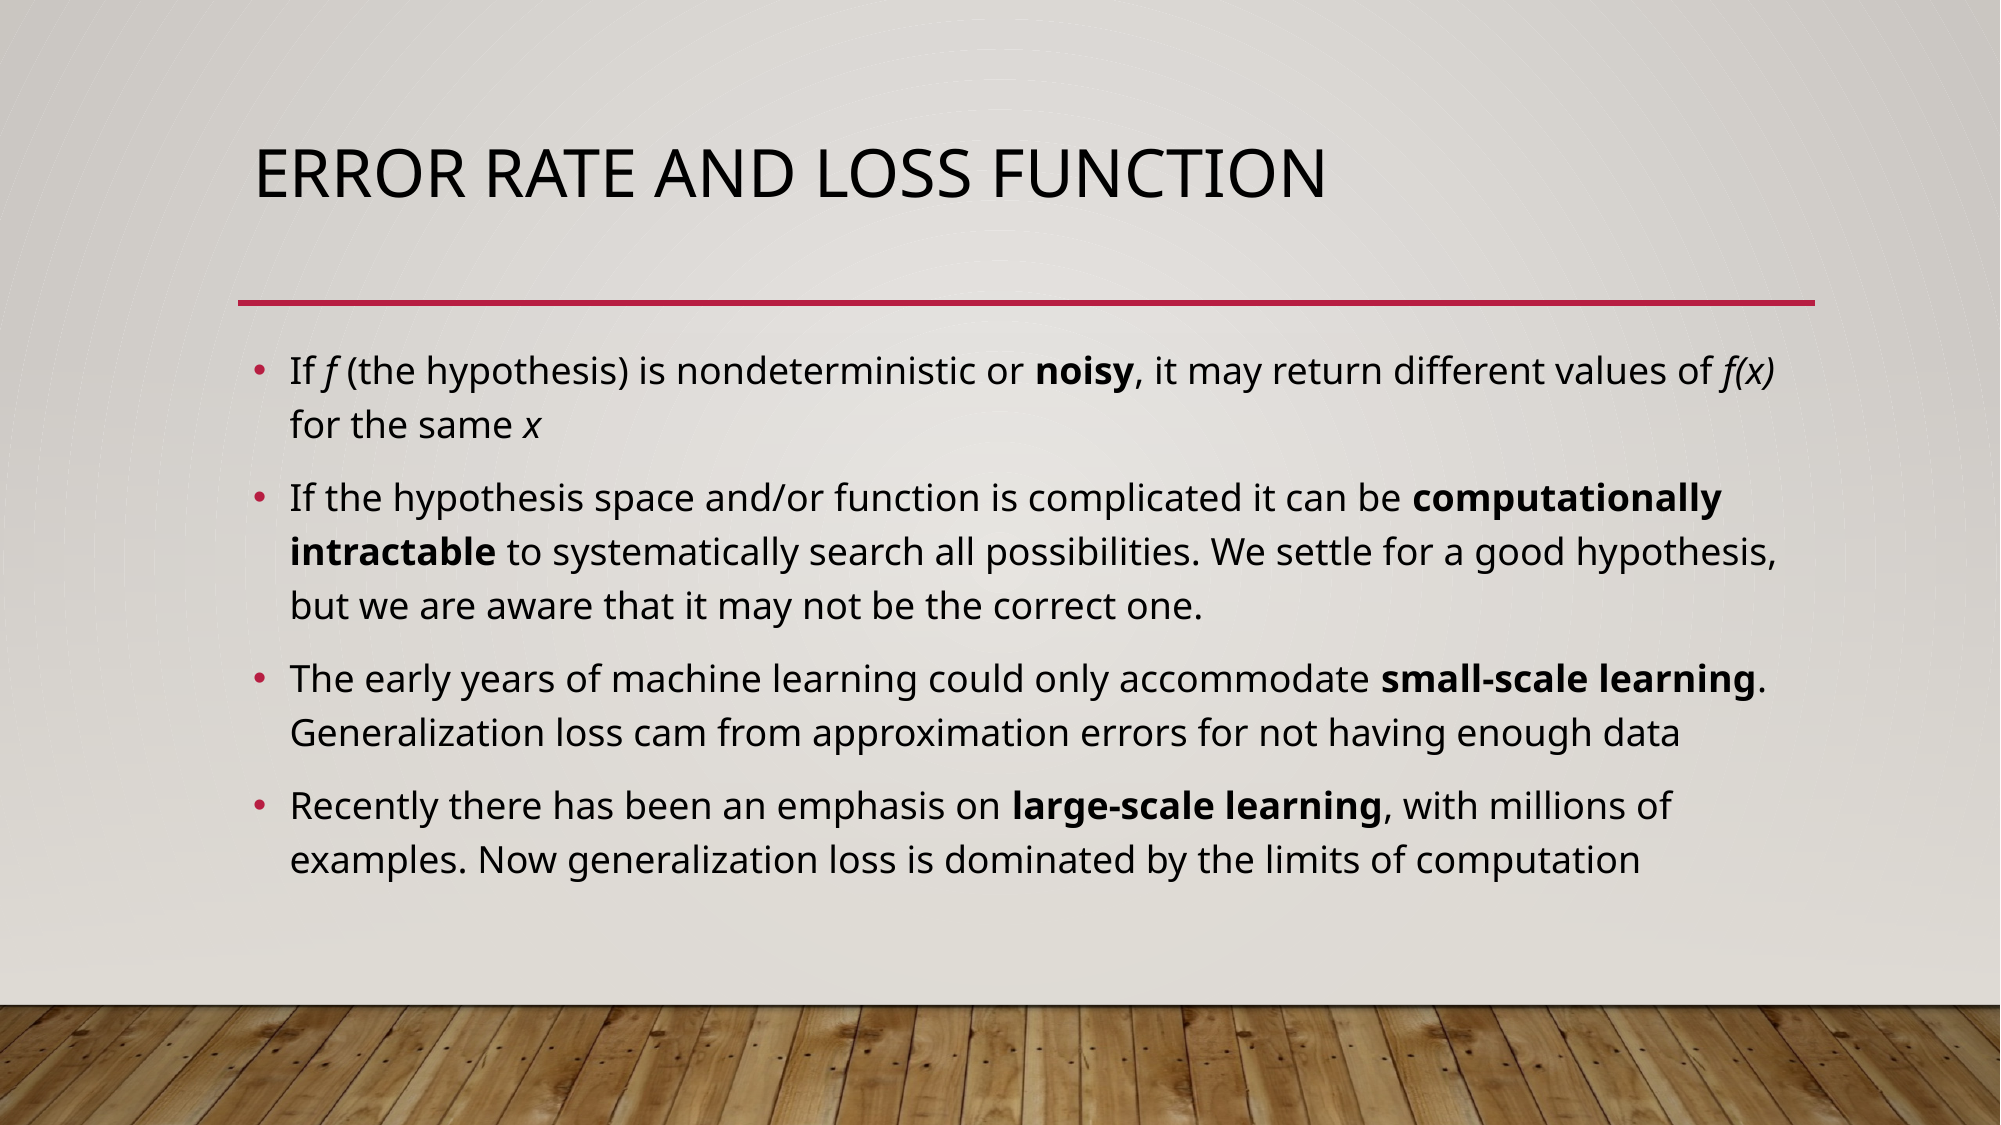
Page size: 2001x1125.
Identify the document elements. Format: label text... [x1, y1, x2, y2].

list If f (the hypothesis) is nondeterministic or noisy, it may return different values of f(x) for the same x If the hypothesis space and/or function is complicated it can be computationally intractable to systematically search all possibilities. We settle for a good hypothesis, but we are aware that it may not be the correct one. The early years of machine learning could only accommodate small-scale learning. Generalization loss cam from approximation errors for not having enough data Recently there has been an emphasis on large-scale learning, with millions of examples. Now generalization loss is dominated by the limits of computation [238, 330, 1814, 897]
title Error rate and loss function [238, 131, 1814, 305]
picture [0, 1005, 2000, 1125]
